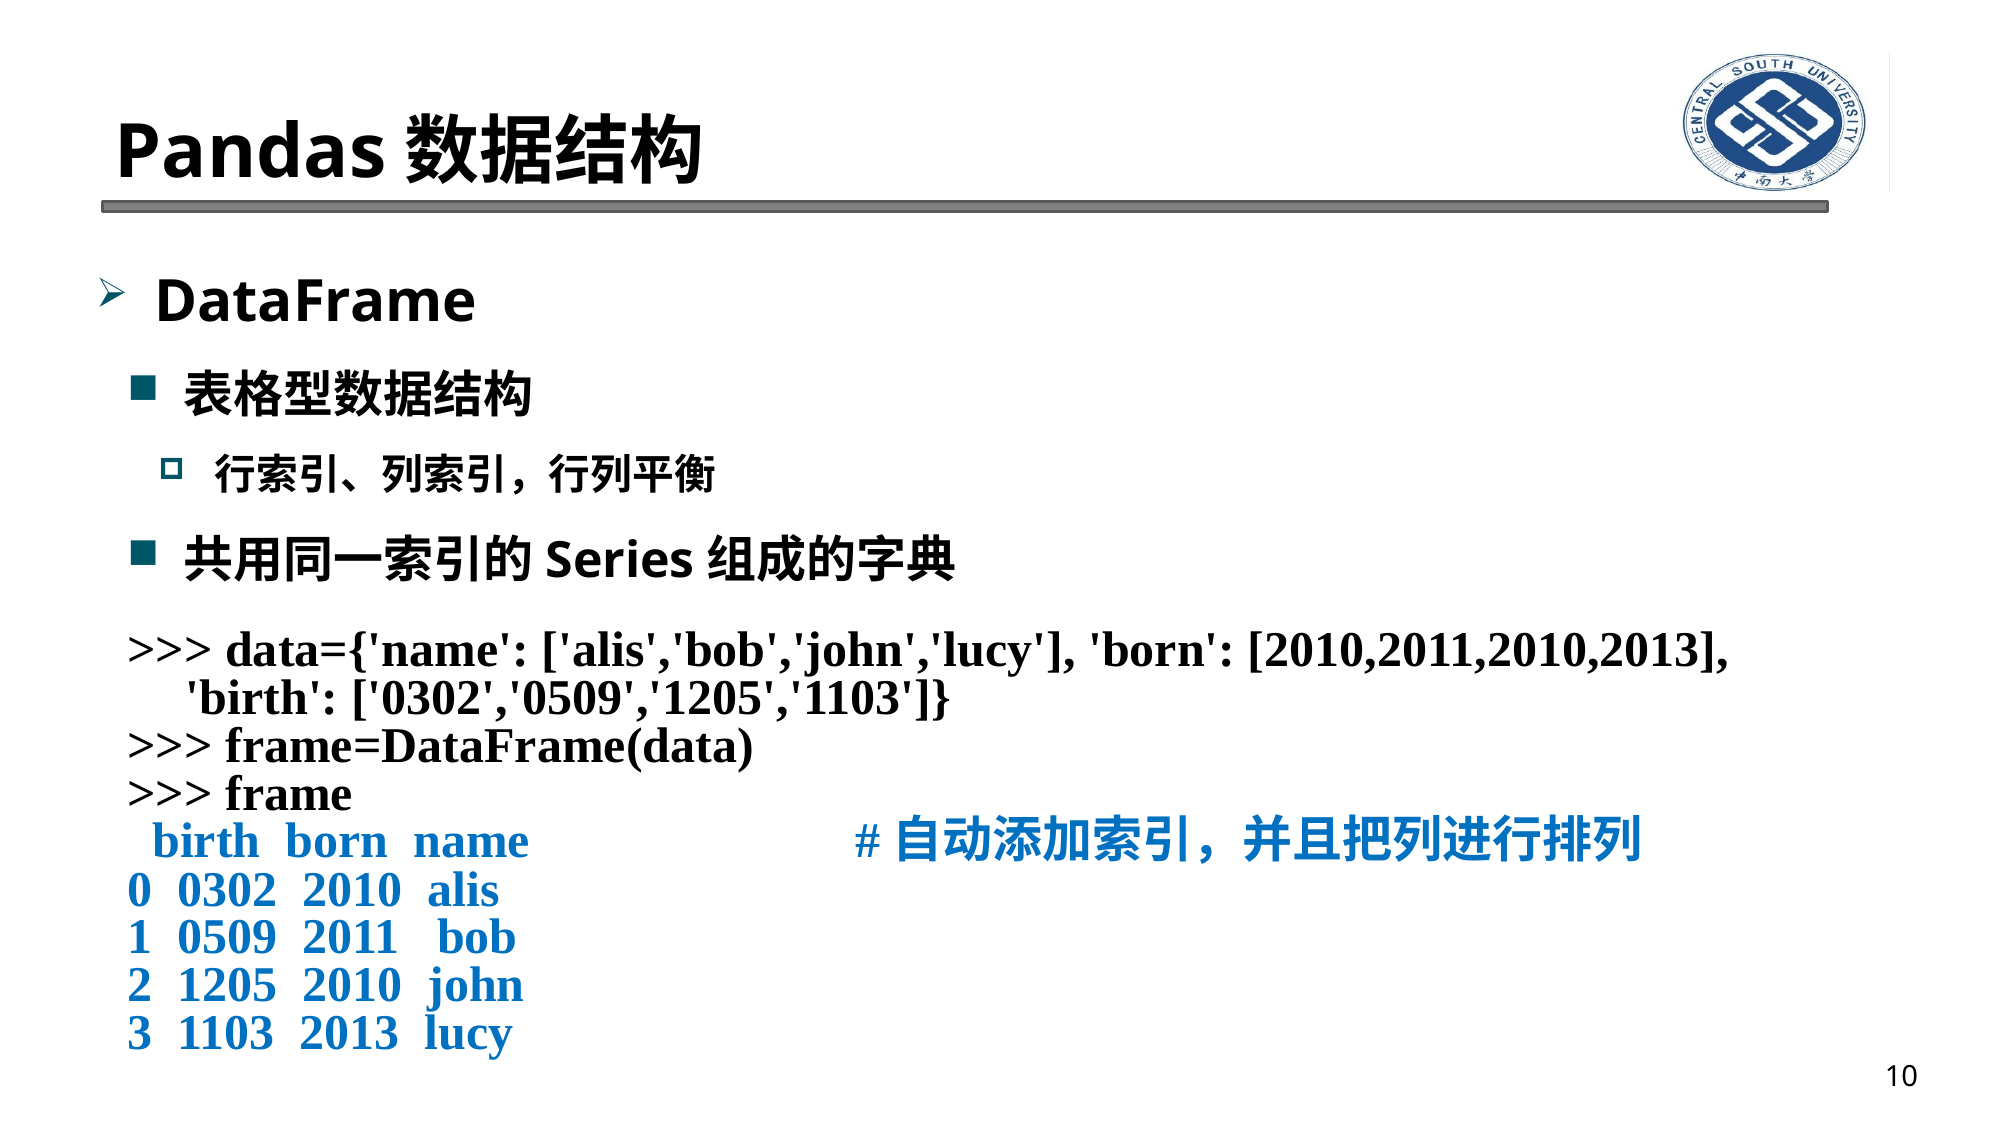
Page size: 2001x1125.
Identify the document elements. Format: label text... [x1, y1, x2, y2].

title Pandas数据结构 [99, 12, 1805, 200]
picture [1805, 52, 1890, 192]
list DataFrame 表格型数据结构 行索引、列索引，行列平衡 共用同一索引的Series组成的字典 >>> data={'name': ['alis','bob','john','lucy'], 'born': [2010,2011,2010,2013], 'birth': ['0302','0509','1205','1103']} >>> frame=DataFrame(data) >>> frame birth born name #自动添加索引，并且把列进行排列 0 0302 2010 alis 1 0509 2011 bob 2 1205 2010 john 3 1103 2013 lucy [81, 220, 1898, 1094]
slide_number 10 [1516, 1049, 1934, 1125]
